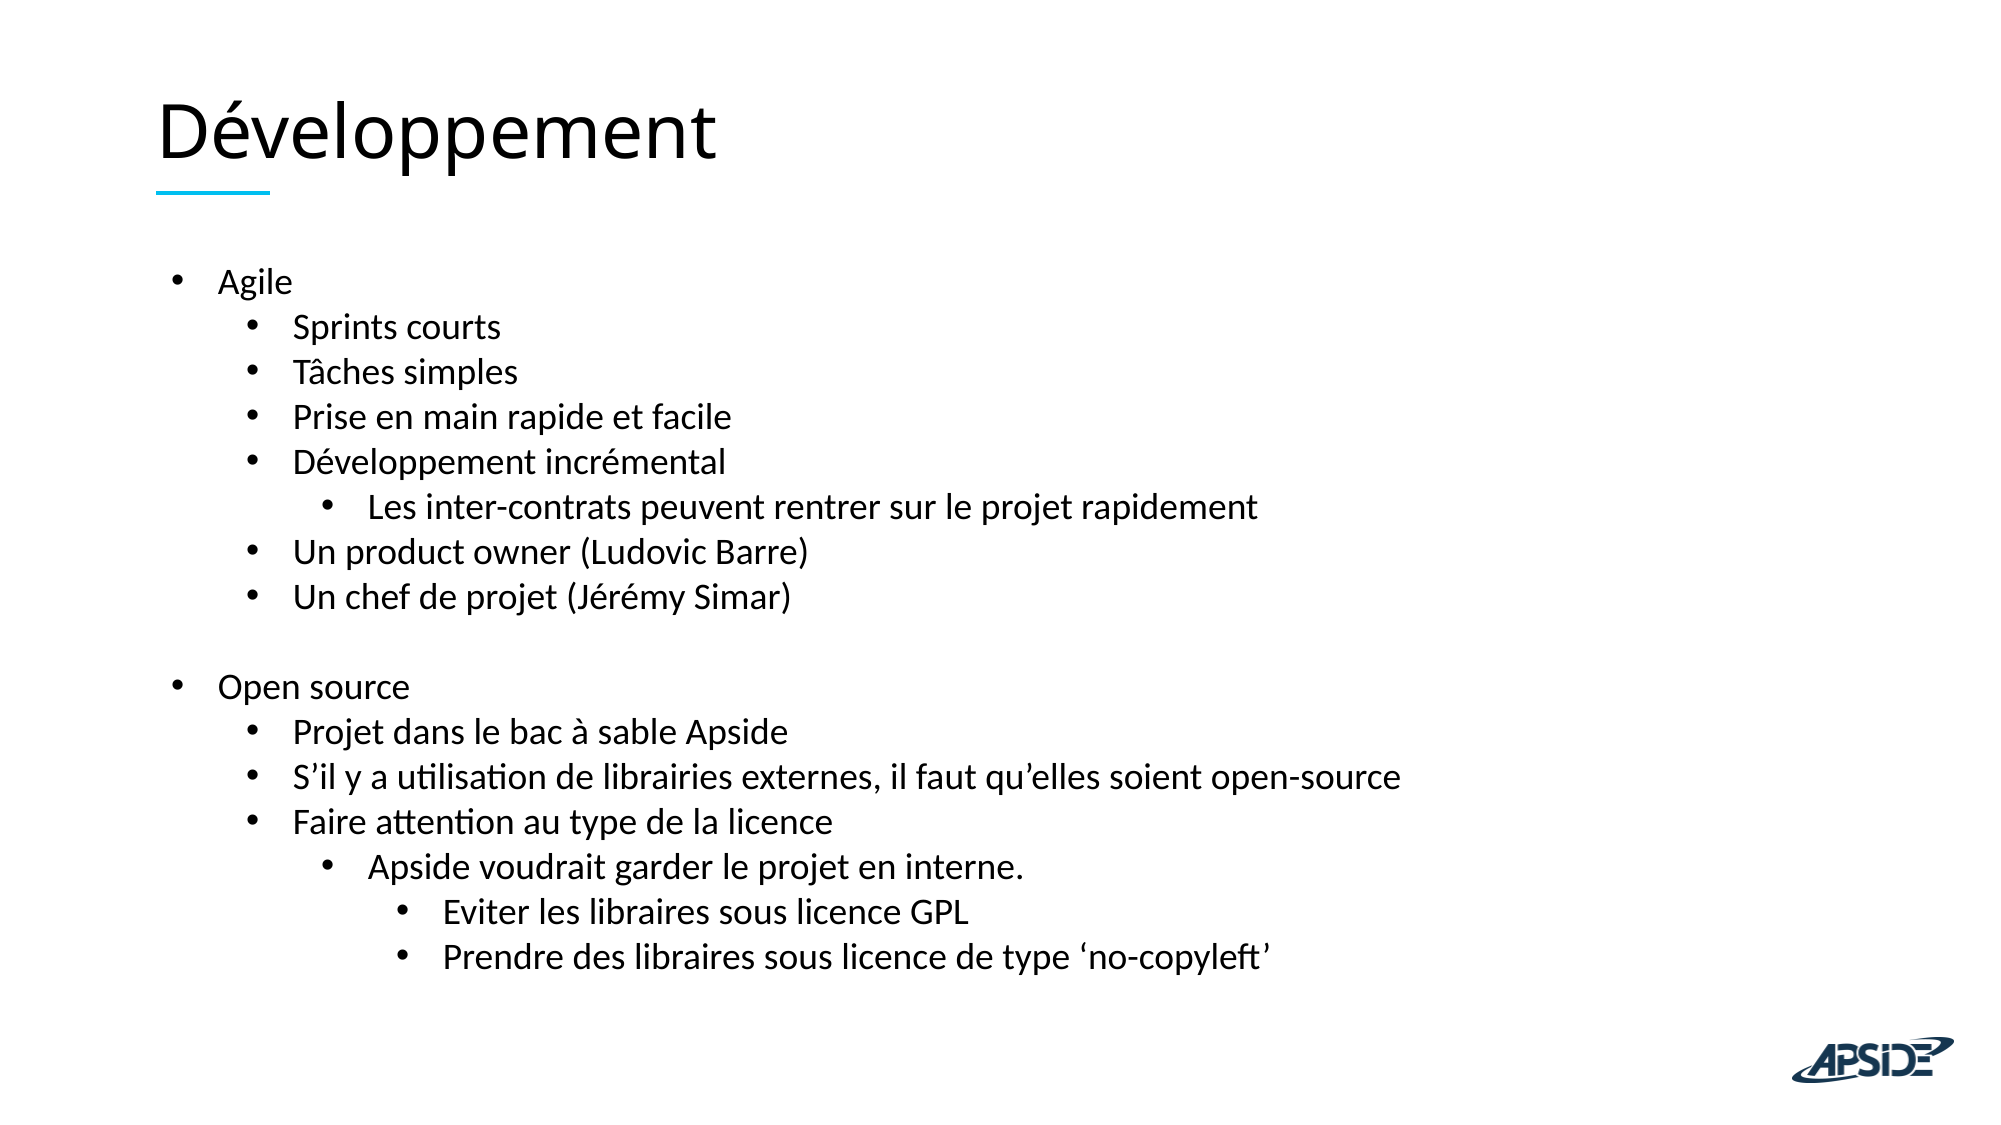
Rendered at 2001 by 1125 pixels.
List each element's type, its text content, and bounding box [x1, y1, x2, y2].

picture [1792, 1037, 1954, 1083]
text_box Agile Sprints courts Tâches simples Prise en main rapide et facile Développement incrémental Les inter-contrats peuvent rentrer sur le projet rapidement Un product owner (Ludovic Barre) Un chef de projet (Jérémy Simar) Open source Projet dans le bac à sable Apside S’il y a utilisation de librairies externes, il faut qu’elles soient open-source Faire attention au type de la licence Apside voudrait garder le projet en interne. Eviter les libraires sous licence GPL Prendre des libraires sous licence de type ‘no-copyleft’ [156, 249, 1828, 1030]
text_box Développement [156, 100, 1177, 173]
